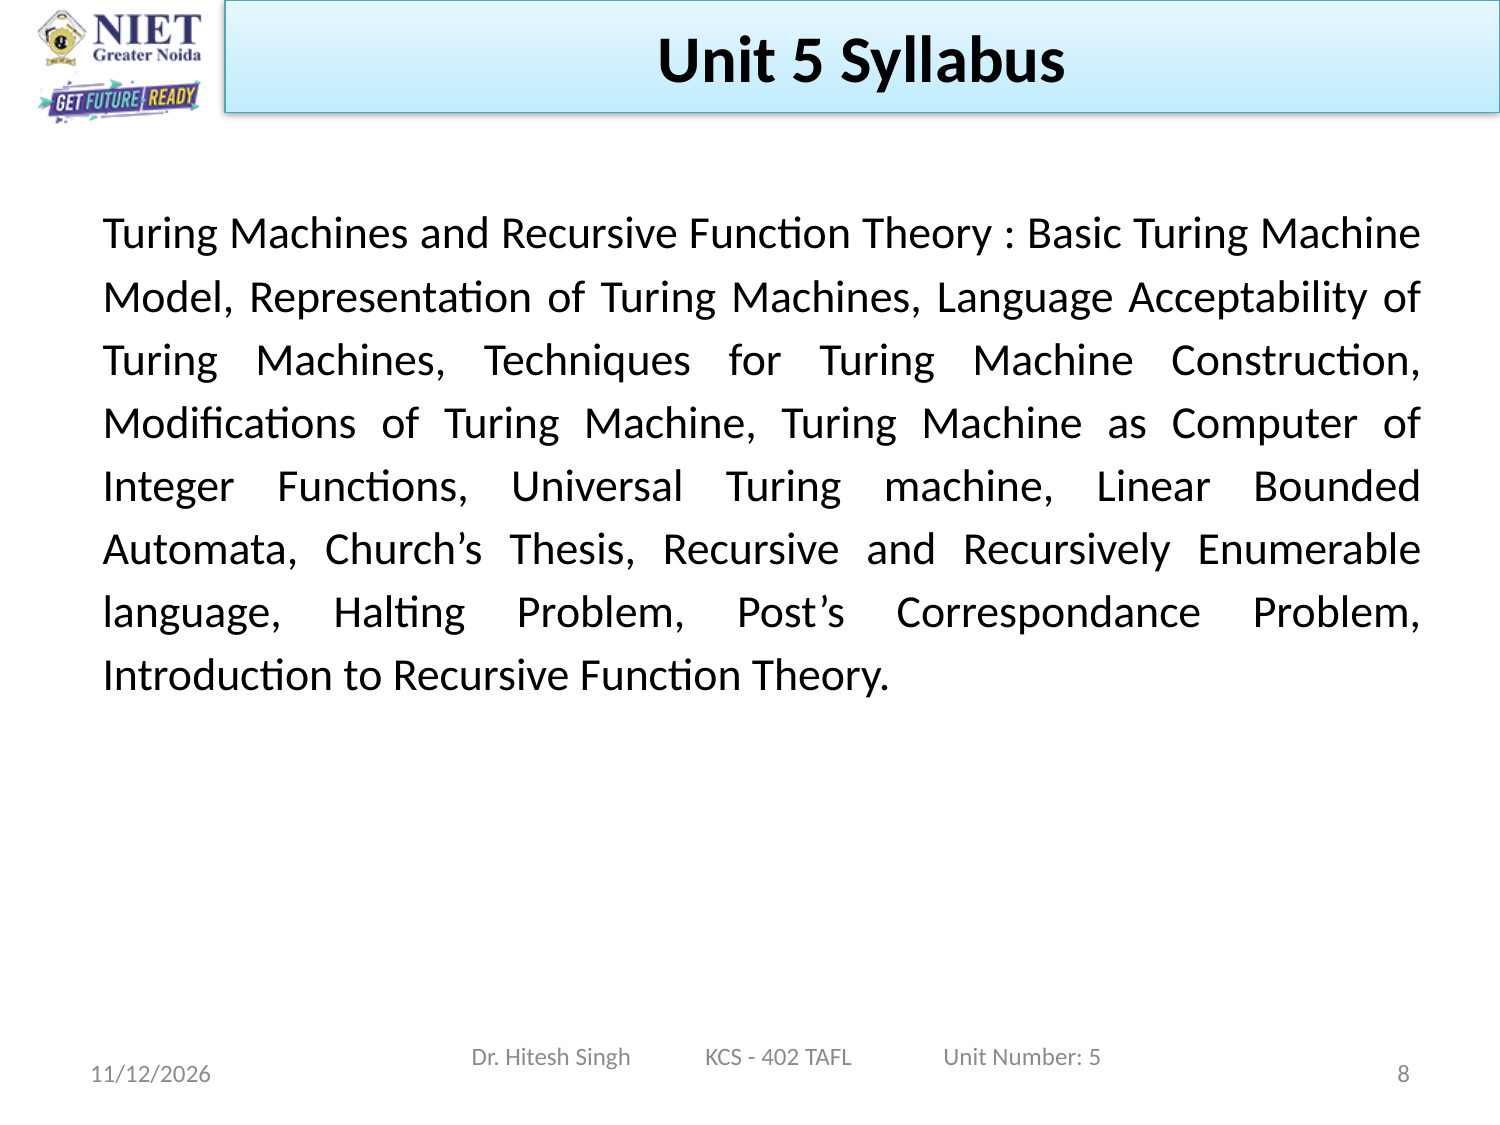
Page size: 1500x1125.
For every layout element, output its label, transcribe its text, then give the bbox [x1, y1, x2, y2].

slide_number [75, 1042, 425, 1103]
list Turing Machines and Recursive Function Theory : Basic Turing Machine Model, Representation of Turing Machines, Language Acceptability of Turing Machines, Techniques for Turing Machine Construction, Modifications of Turing Machine, Turing Machine as Computer of Integer Functions, Universal Turing machine, Linear Bounded Automata, Church’s Thesis, Recursive and Recursively Enumerable language, Halting Problem, Post’s Correspondance Problem, Introduction to Recursive Function Theory. [87, 187, 1438, 930]
slide_number 8 [1074, 1042, 1425, 1103]
picture [0, 0, 238, 135]
text_box Unit 5 Syllabus [238, 0, 1500, 113]
footer Dr. Hitesh Singh KCS - 402 TAFL Unit Number: 5 [375, 1025, 1200, 1085]
